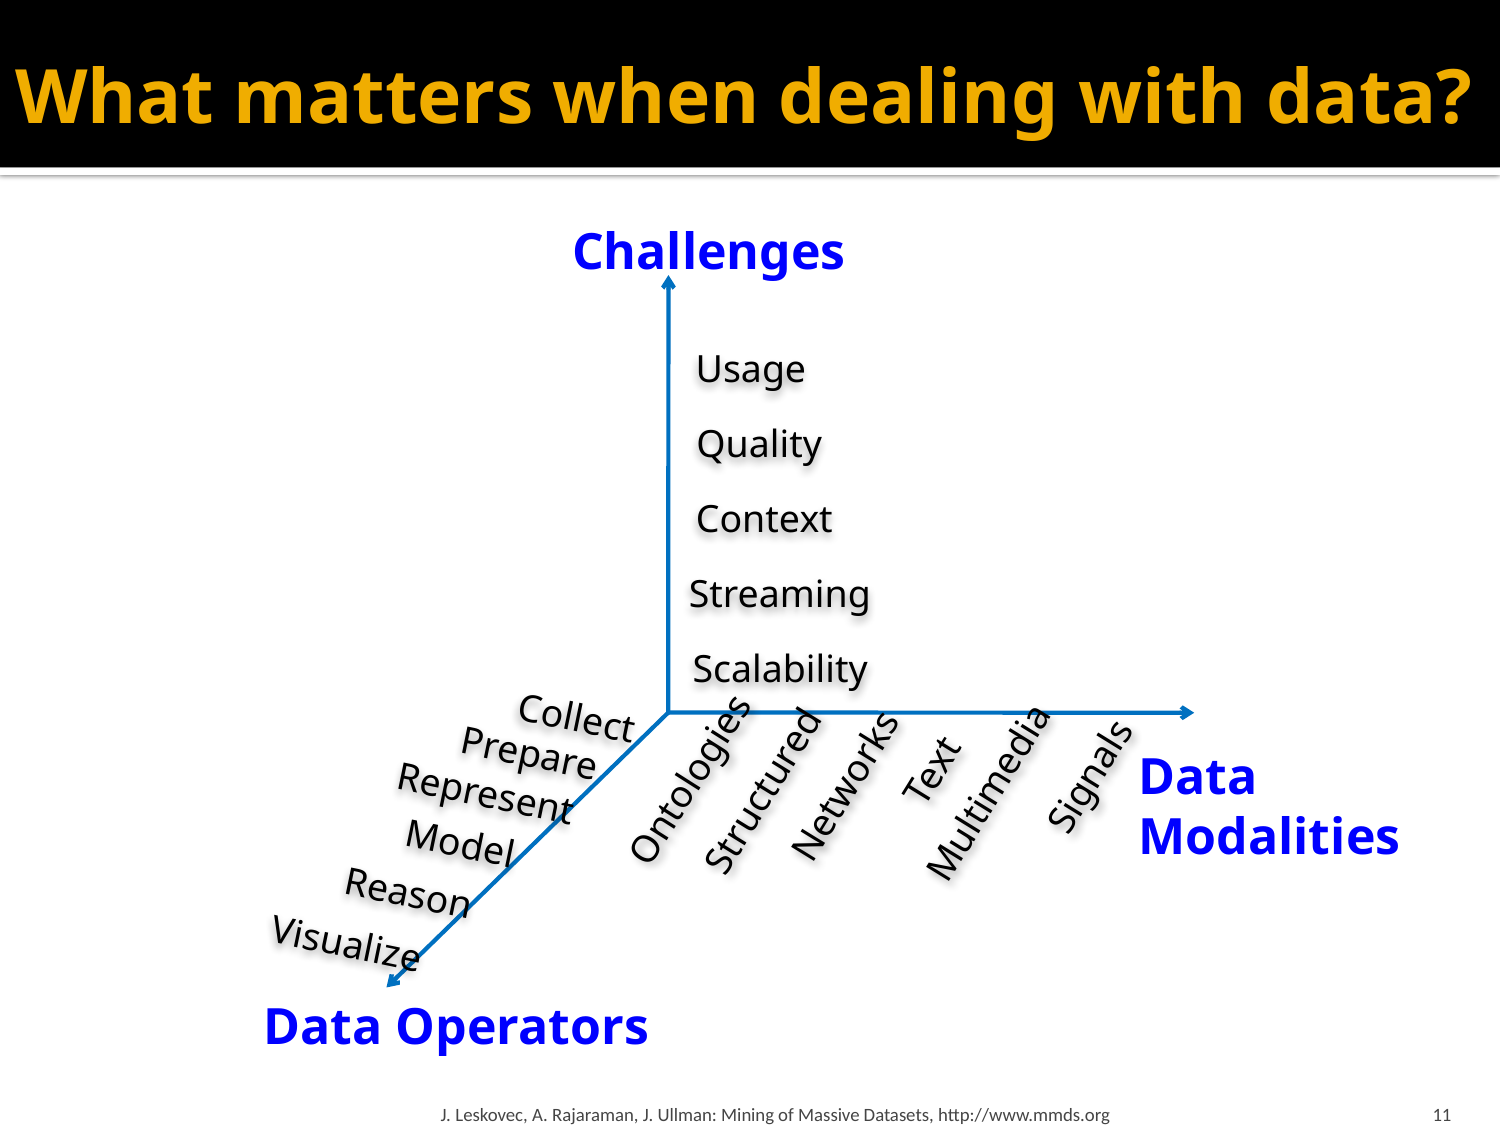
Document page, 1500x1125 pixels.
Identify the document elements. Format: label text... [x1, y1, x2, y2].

footer J. Leskovec, A. Rajaraman, J. Ullman: Mining of Massive Datasets, http://www.mmds.org [433, 1080, 1337, 1125]
slide_number 11 [1345, 1080, 1467, 1125]
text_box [386, 275, 1195, 988]
text_box Challenges [557, 212, 861, 273]
text_box Reason [324, 846, 380, 917]
text_box Data Modalities [1199, 737, 1416, 873]
text_box Data Operators [248, 987, 664, 1063]
title What matters when dealing with data? [0, 12, 1500, 175]
text_box Visualize [251, 894, 380, 980]
